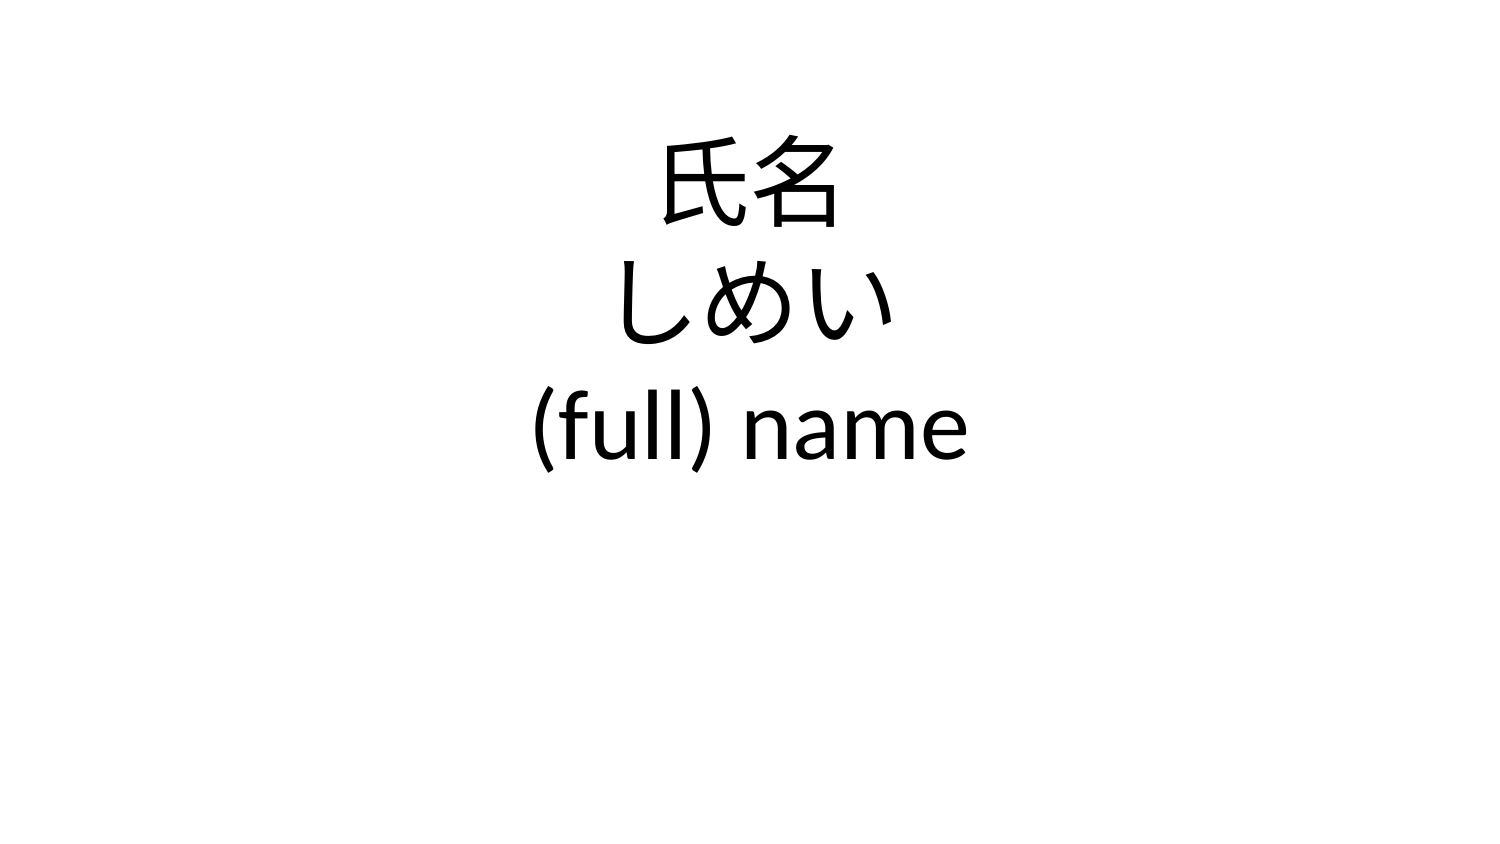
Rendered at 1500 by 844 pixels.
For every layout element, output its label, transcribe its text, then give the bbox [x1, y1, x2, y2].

text_box 氏名 しめい (full) name [0, 149, 1500, 450]
